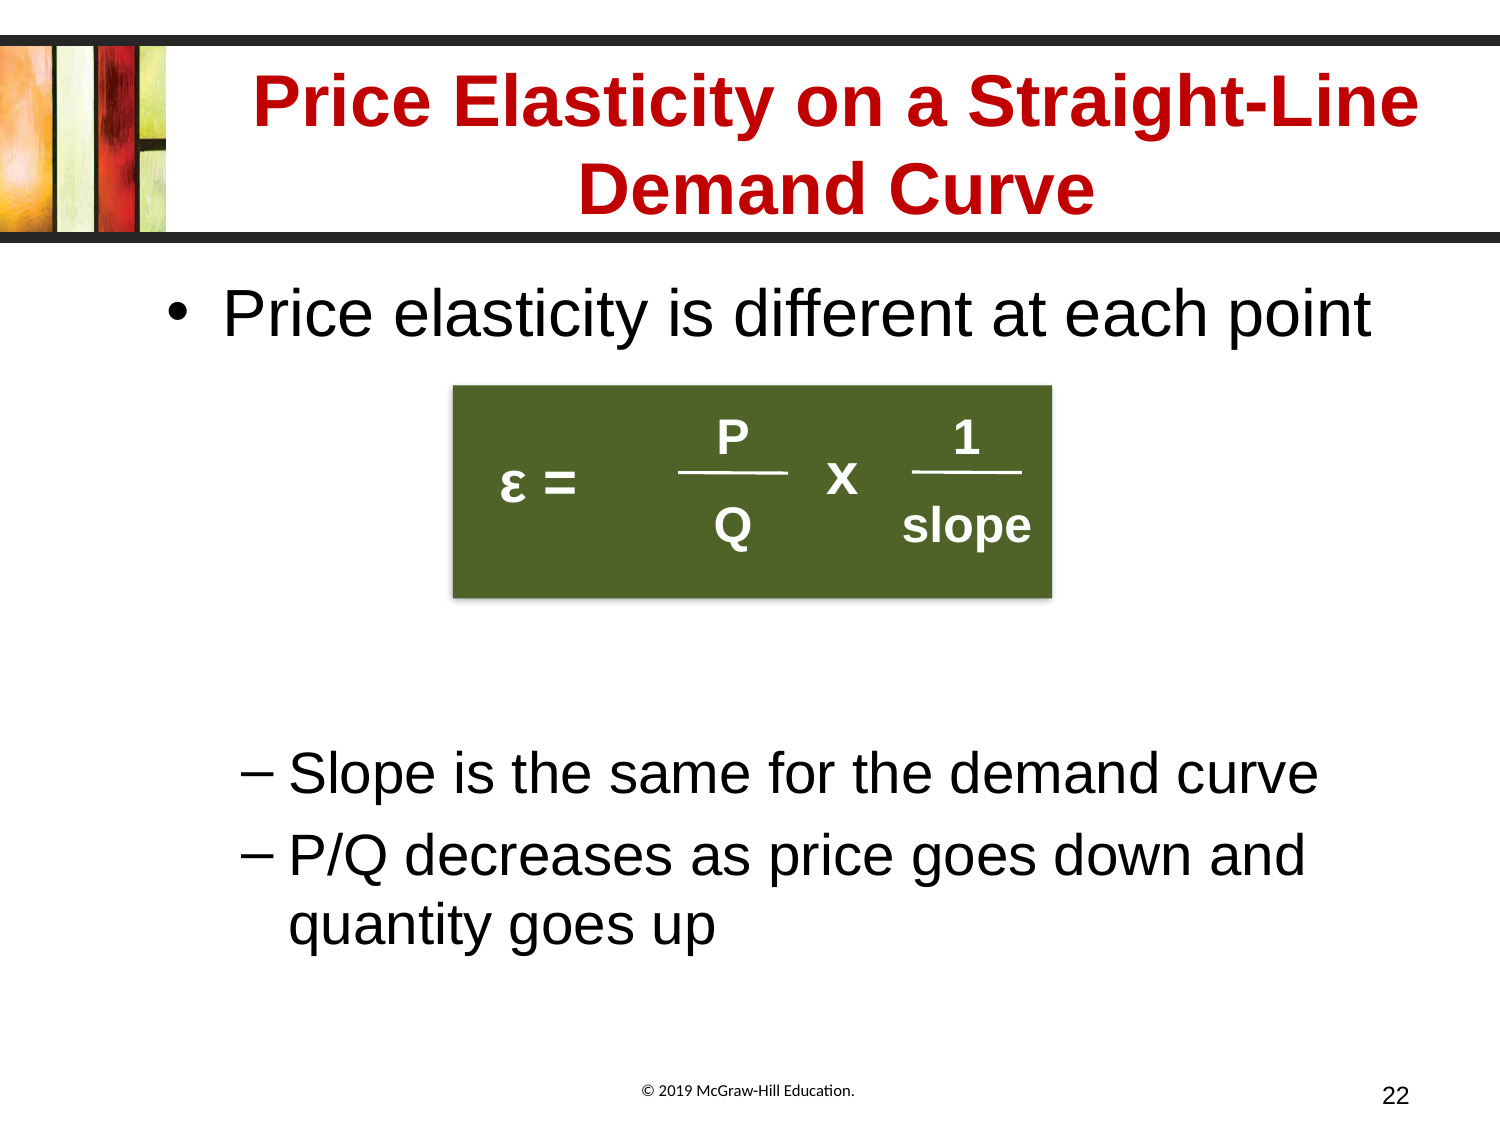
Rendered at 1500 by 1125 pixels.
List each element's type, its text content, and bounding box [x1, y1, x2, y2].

title Price Elasticity on a Straight-Line Demand Curve [174, 45, 1500, 238]
footer © 2019 McGraw-Hill Education. [500, 1072, 1000, 1125]
slide_number 22 [1074, 1065, 1425, 1125]
text_box [452, 385, 1053, 599]
list Price elasticity is different at each point Slope is the same for the demand curve P/Q decreases as price goes down and quantity goes up [151, 262, 1425, 1005]
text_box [483, 396, 1049, 562]
picture [0, 46, 166, 232]
